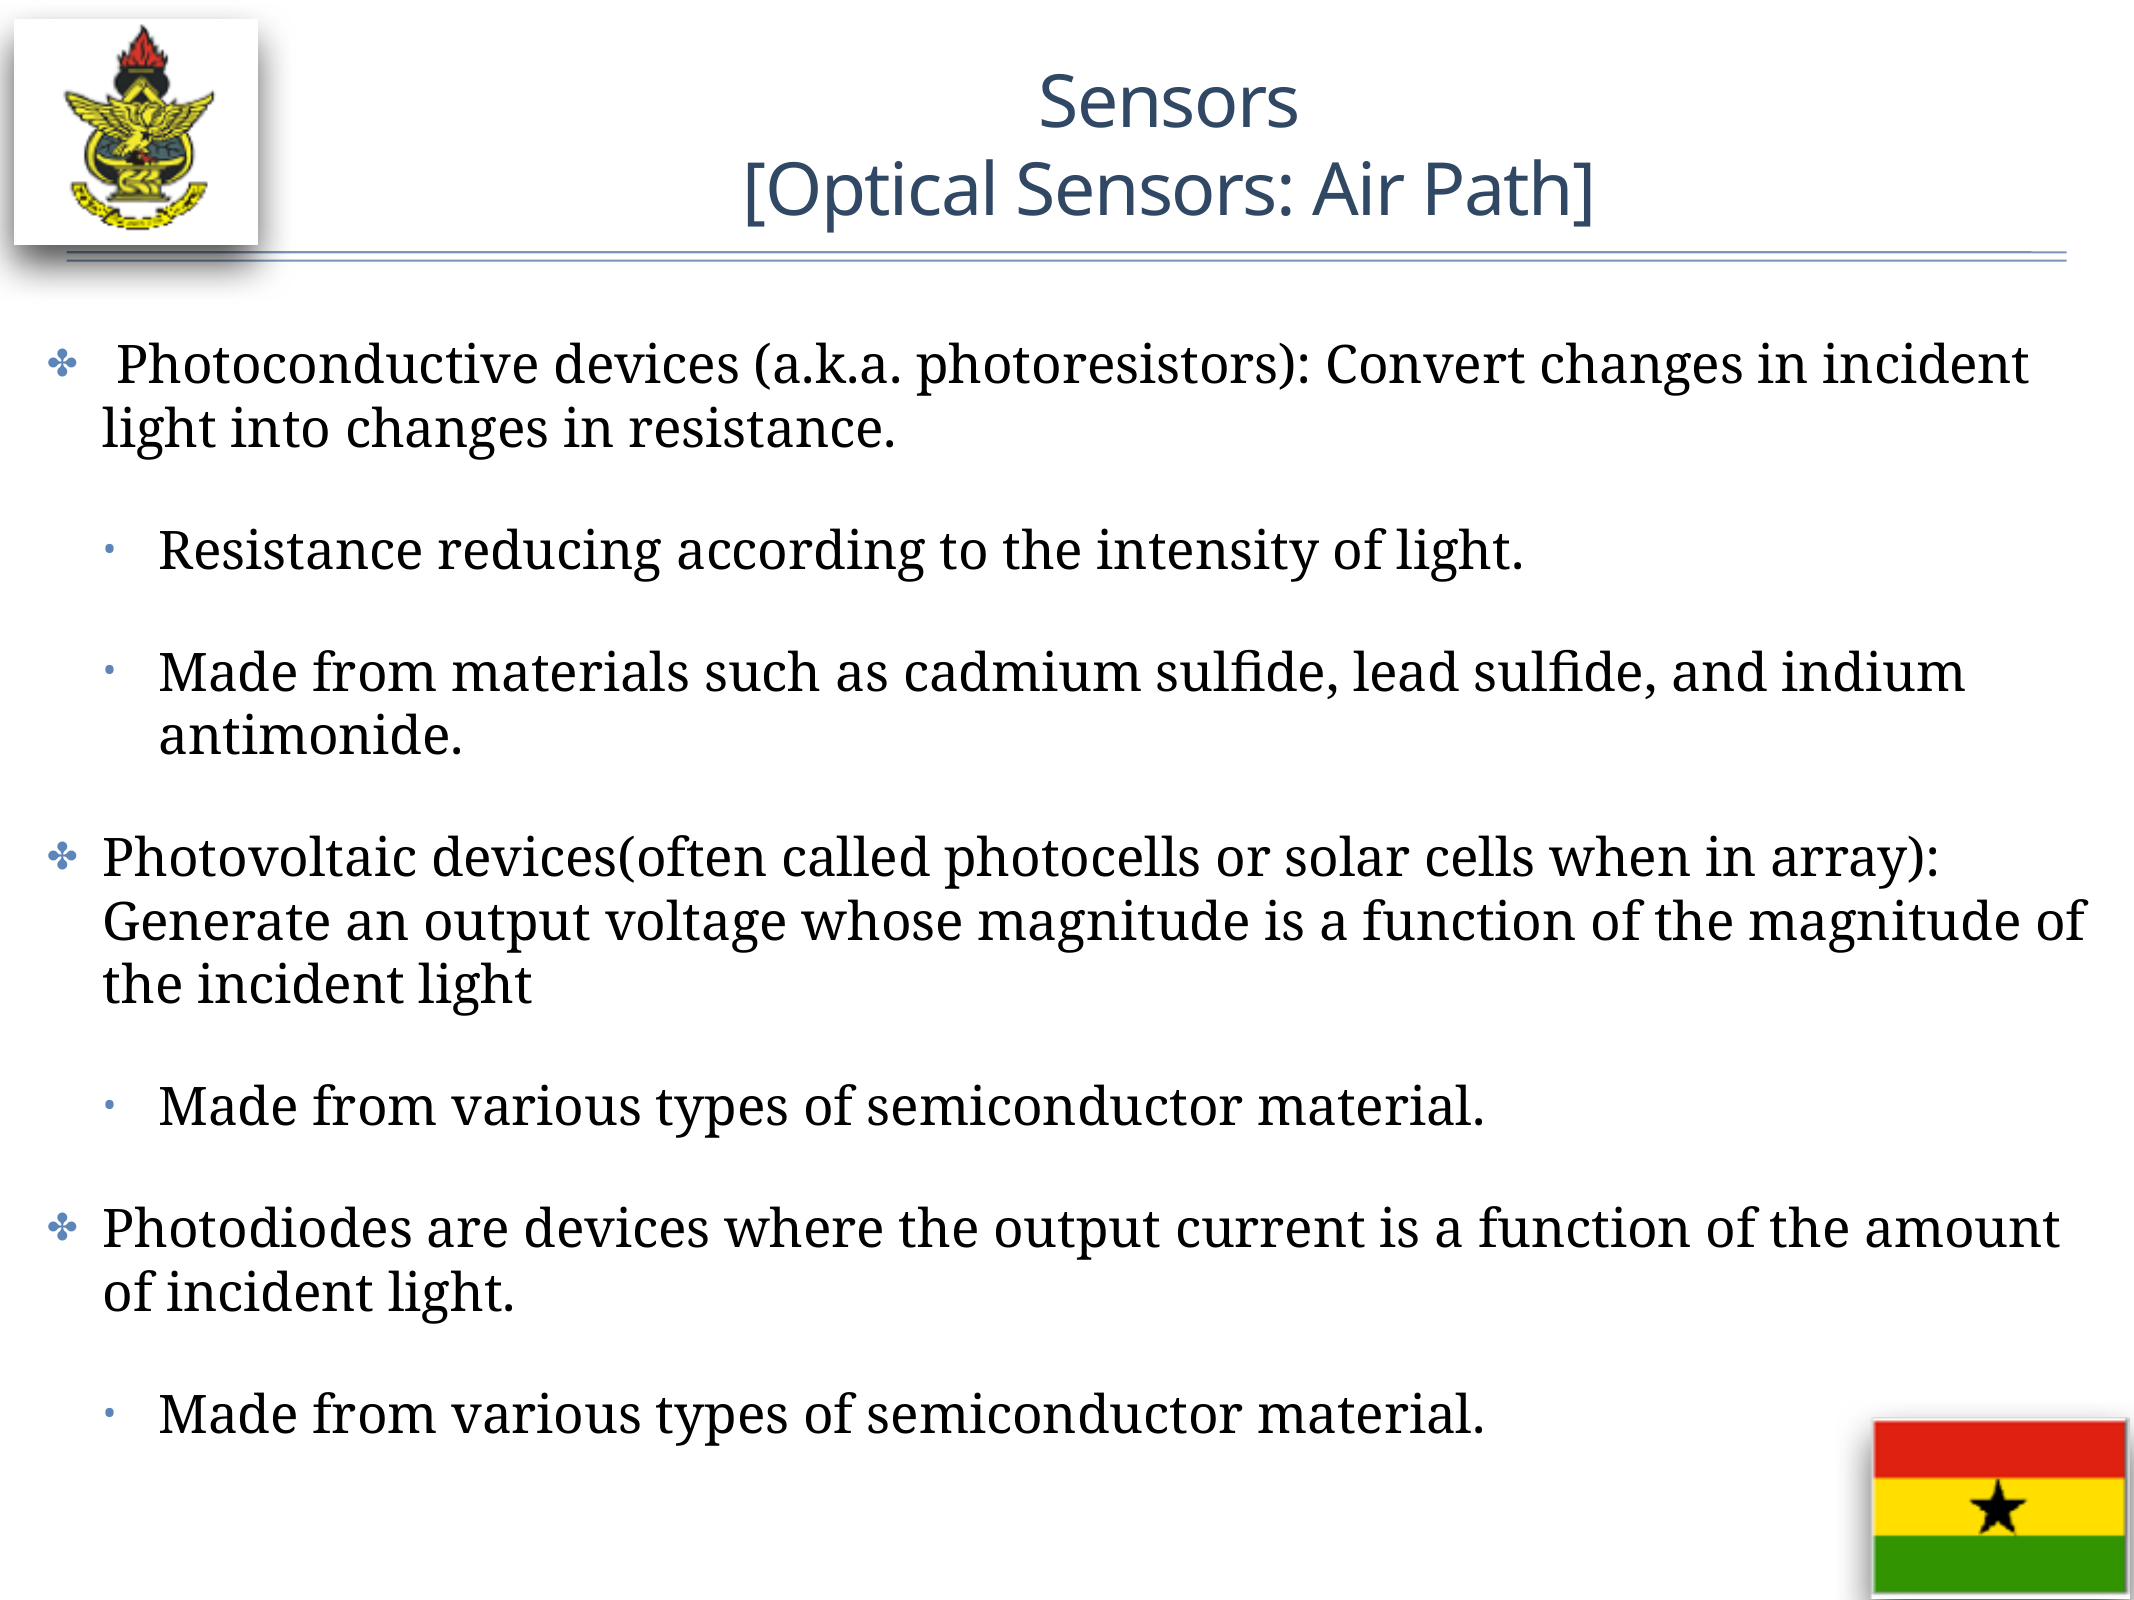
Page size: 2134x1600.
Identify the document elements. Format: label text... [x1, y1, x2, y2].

list Photoconductive devices (a.k.a. photoresistors): Convert changes in incident light into changes in resistance. Resistance reducing according to the intensity of light. Made from materials such as cadmium sulfide, lead sulfide, and indium antimonide. Photovoltaic devices(often called photocells or solar cells when in array): Generate an output voltage whose magnitude is a function of the magnitude of the incident light Made from various types of semiconductor material. Photodiodes are devices where the output current is a function of the amount of incident light. Made from various types of semiconductor material. [37, 275, 2096, 1499]
picture [14, 19, 258, 245]
title Sensors [Optical Sensors: Air Path] [264, 38, 2075, 246]
picture [1870, 1417, 2130, 1599]
